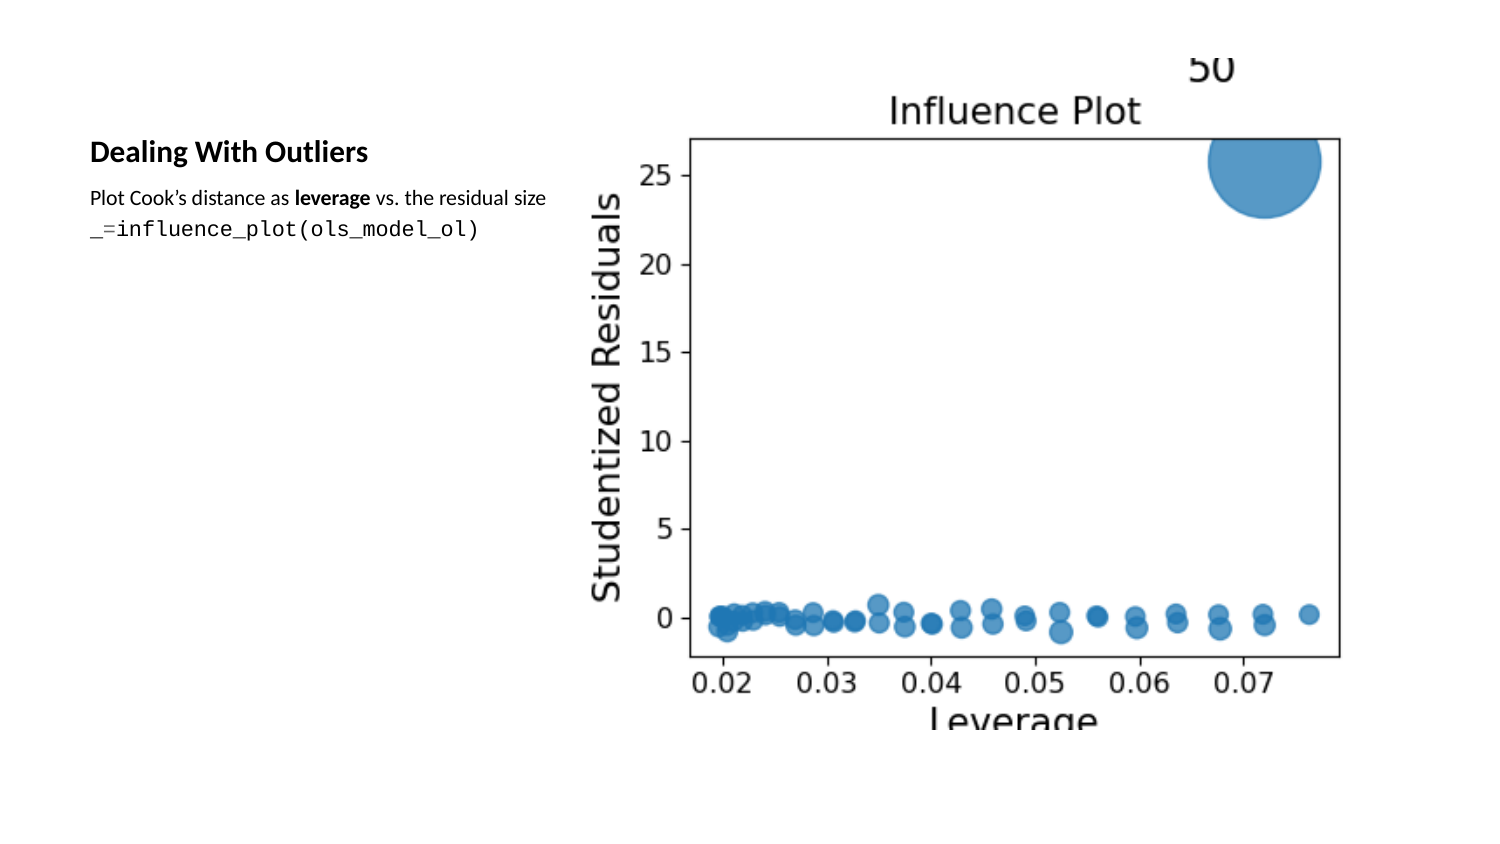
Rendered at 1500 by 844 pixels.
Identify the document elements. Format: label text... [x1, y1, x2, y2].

list Plot Cook’s distance as leverage vs. the residual size _=influence_plot(ols_model_ol) [75, 176, 569, 754]
picture [585, 58, 1424, 730]
title Dealing With Outliers [75, 33, 569, 176]
